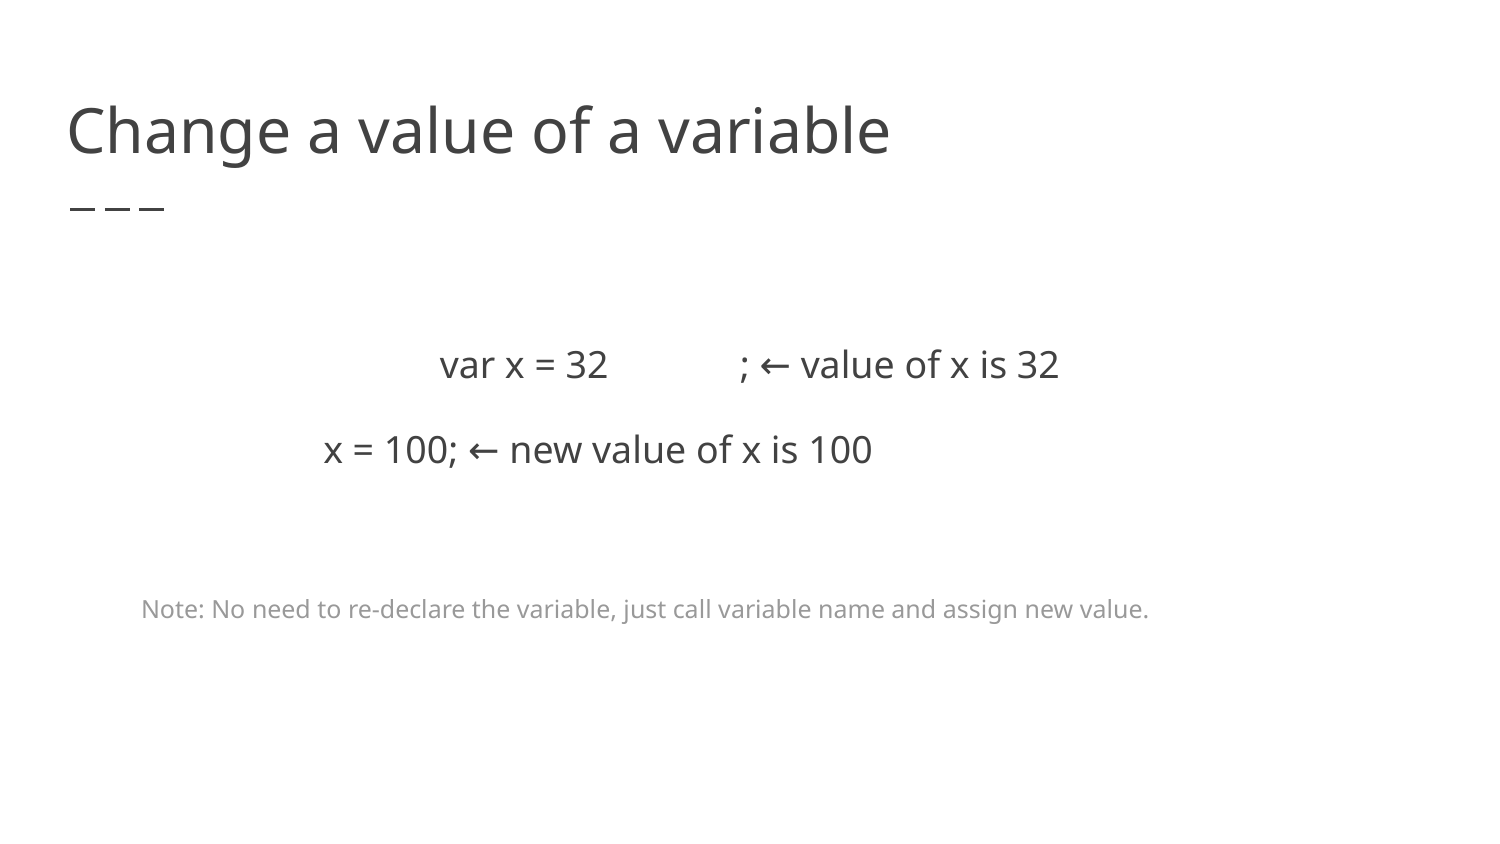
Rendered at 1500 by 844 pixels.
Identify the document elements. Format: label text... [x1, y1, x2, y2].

title Change a value of a variable [51, 61, 1449, 182]
list var x = 32 ; ← value of x is 32 x = 100; ← new value of x is 100 Note: No need to re-declare the variable, just call variable name and assign new value. [51, 240, 1449, 750]
